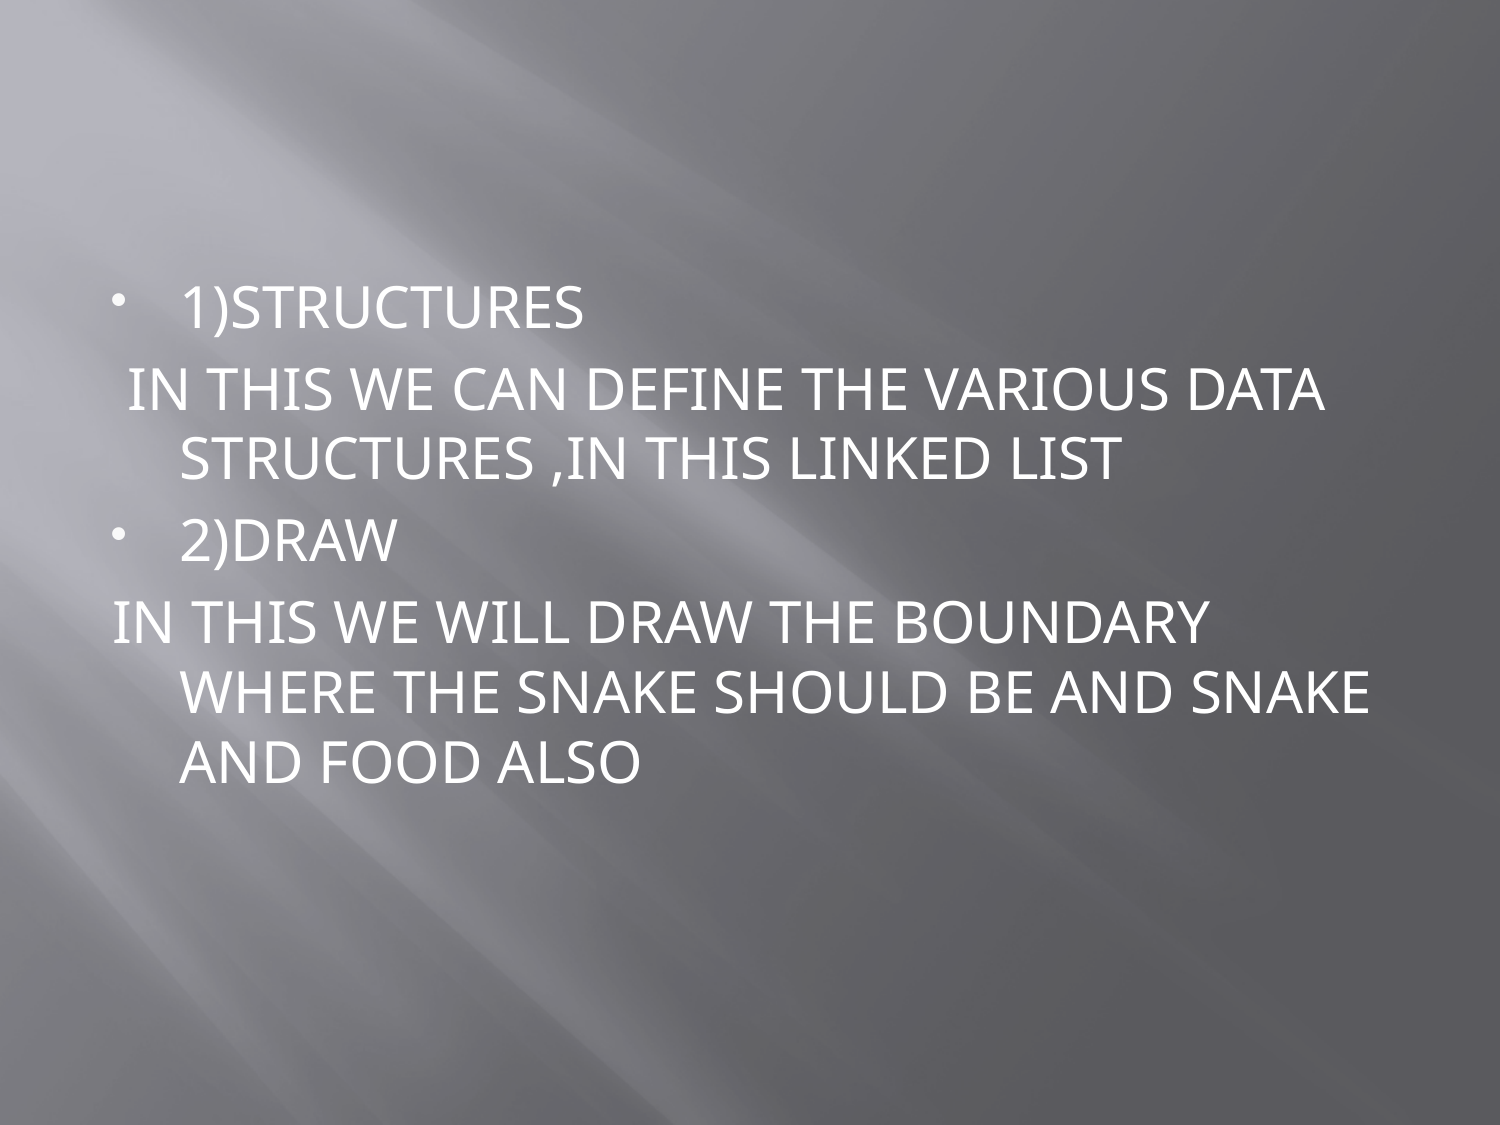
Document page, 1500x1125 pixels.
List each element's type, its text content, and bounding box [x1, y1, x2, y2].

list 1)STRUCTURES IN THIS WE CAN DEFINE THE VARIOUS DATA STRUCTURES ,IN THIS LINKED LIST 2)DRAW IN THIS WE WILL DRAW THE BOUNDARY WHERE THE SNAKE SHOULD BE AND SNAKE AND FOOD ALSO [75, 262, 1425, 1035]
